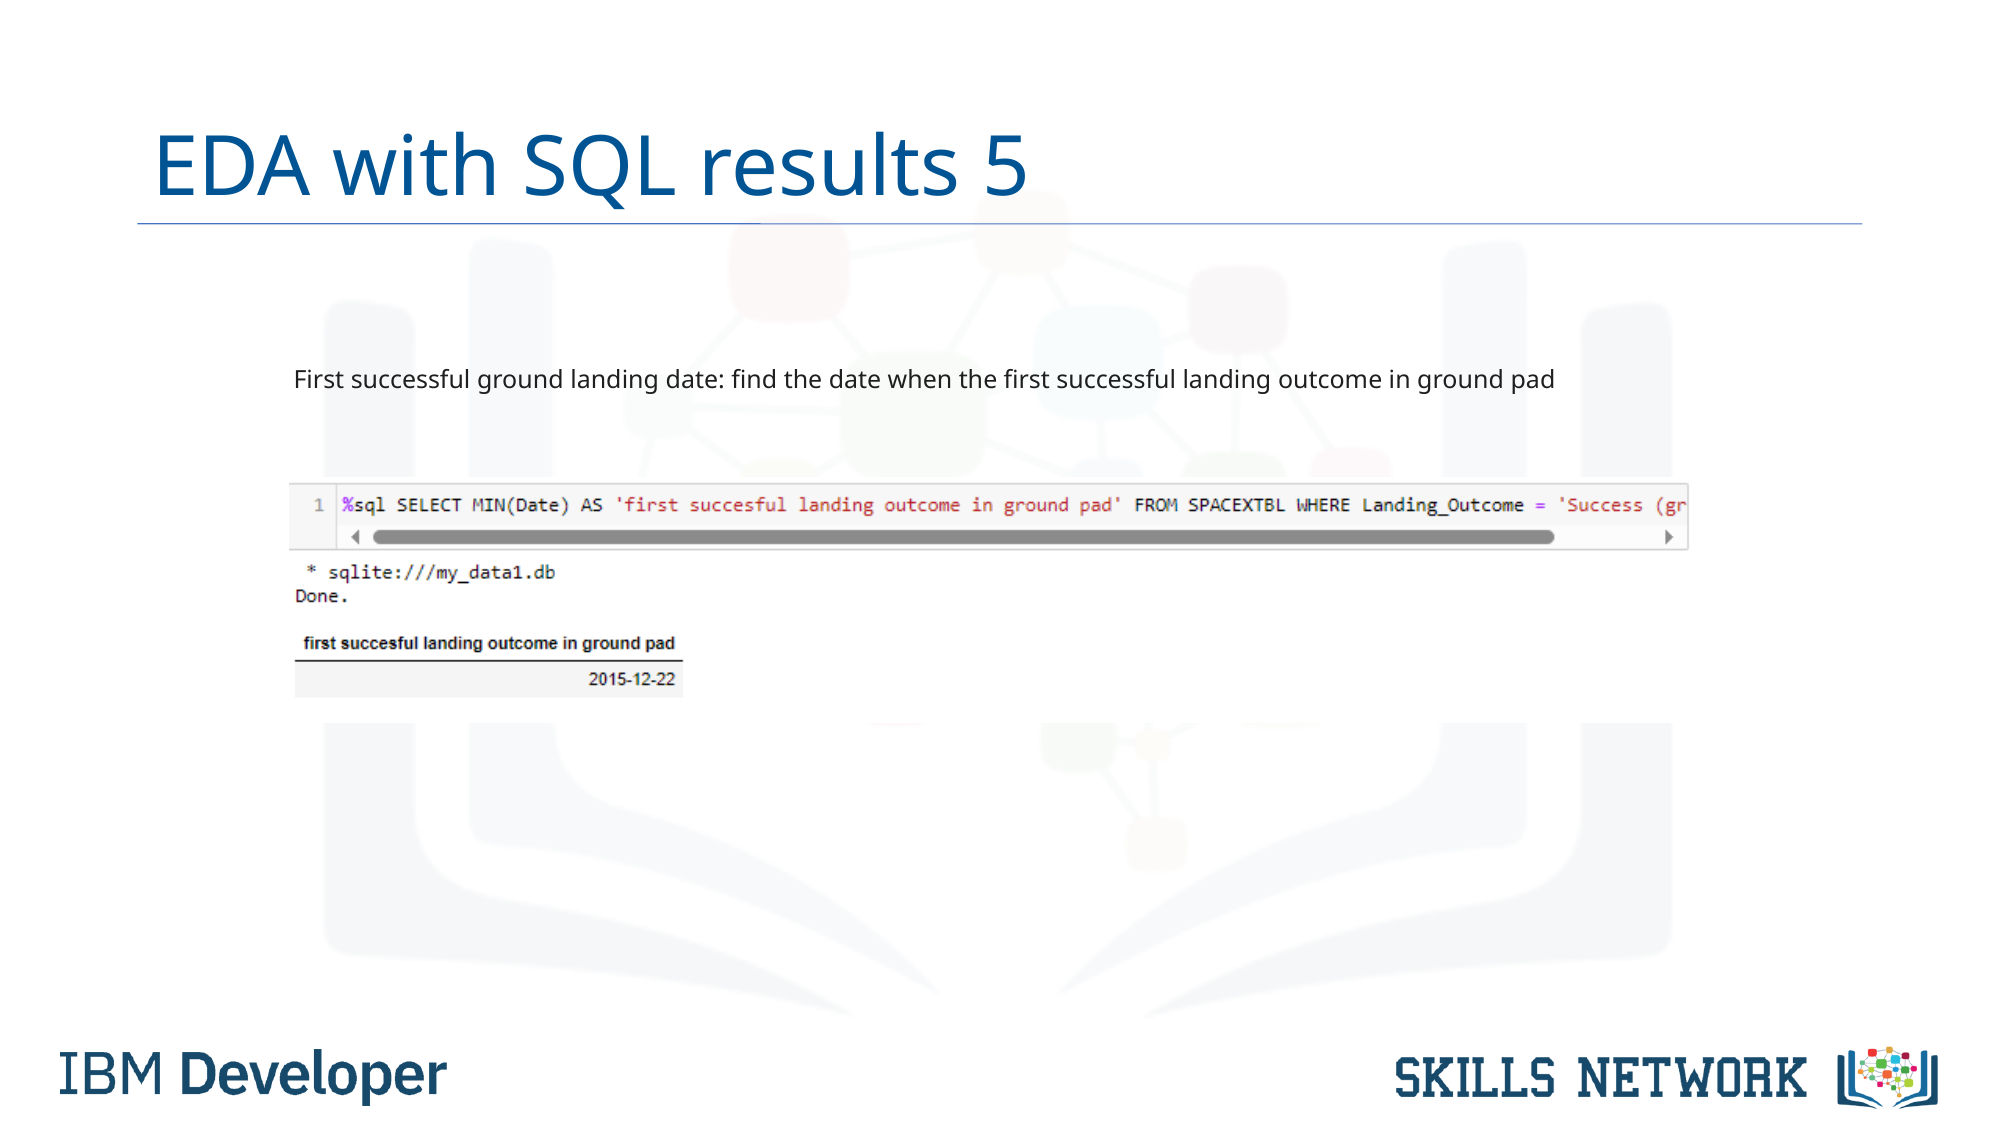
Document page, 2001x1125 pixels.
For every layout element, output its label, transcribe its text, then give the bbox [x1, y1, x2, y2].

picture [1390, 1045, 1945, 1111]
list First successful ground landing date: find the date when the first successful landing outcome in ground pad [278, 359, 1703, 781]
picture [55, 1045, 459, 1108]
title EDA with SQL results 5 [137, 59, 1863, 278]
picture [289, 477, 1711, 723]
